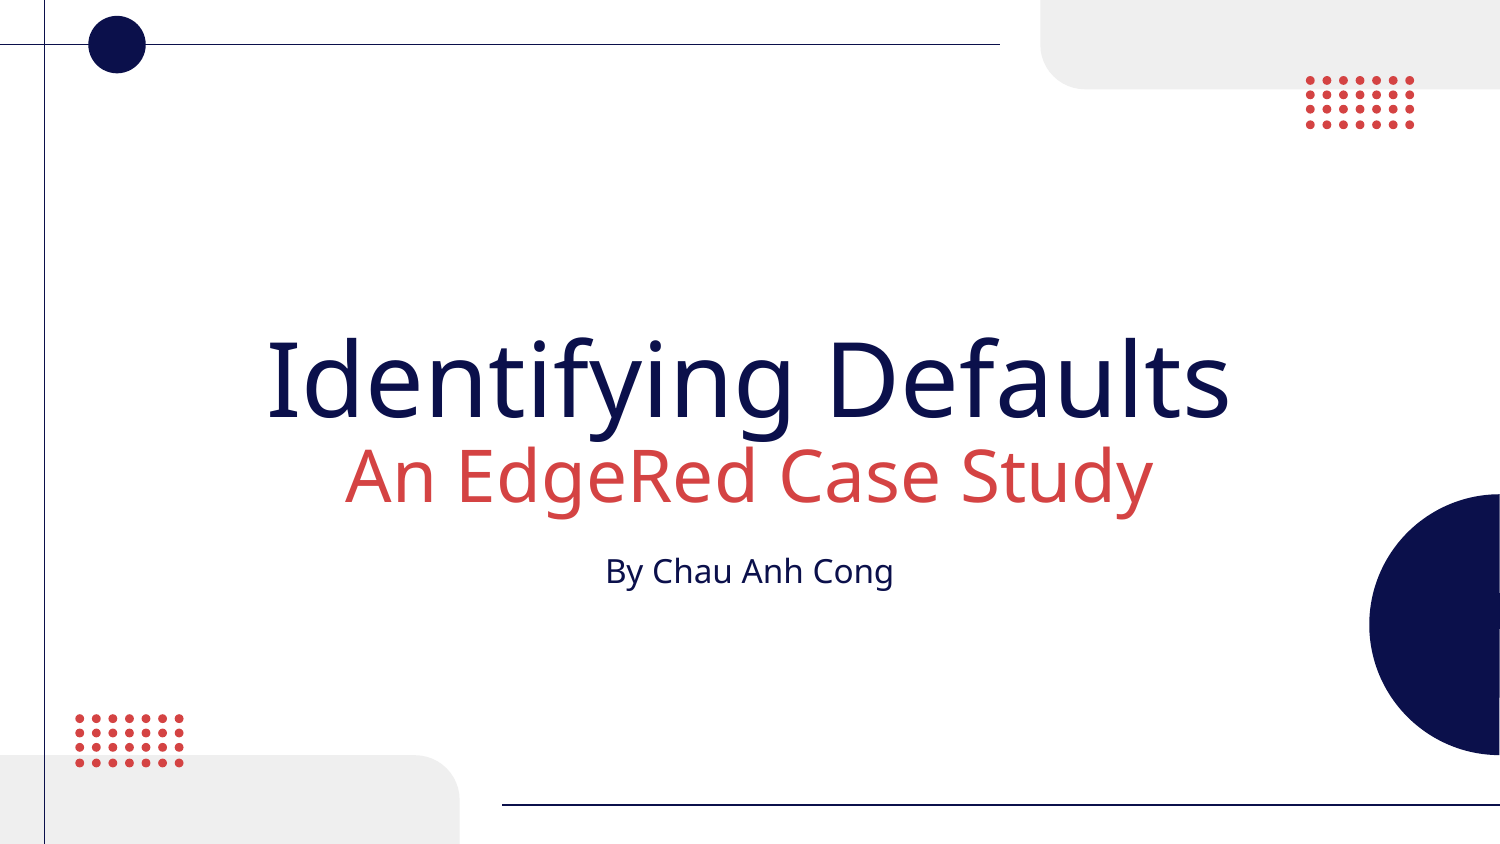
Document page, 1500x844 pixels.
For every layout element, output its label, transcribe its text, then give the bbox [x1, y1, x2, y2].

title Identifying Defaults An EdgeRed Case Study [116, 300, 1383, 534]
subtitle By Chau Anh Cong [116, 535, 1383, 593]
